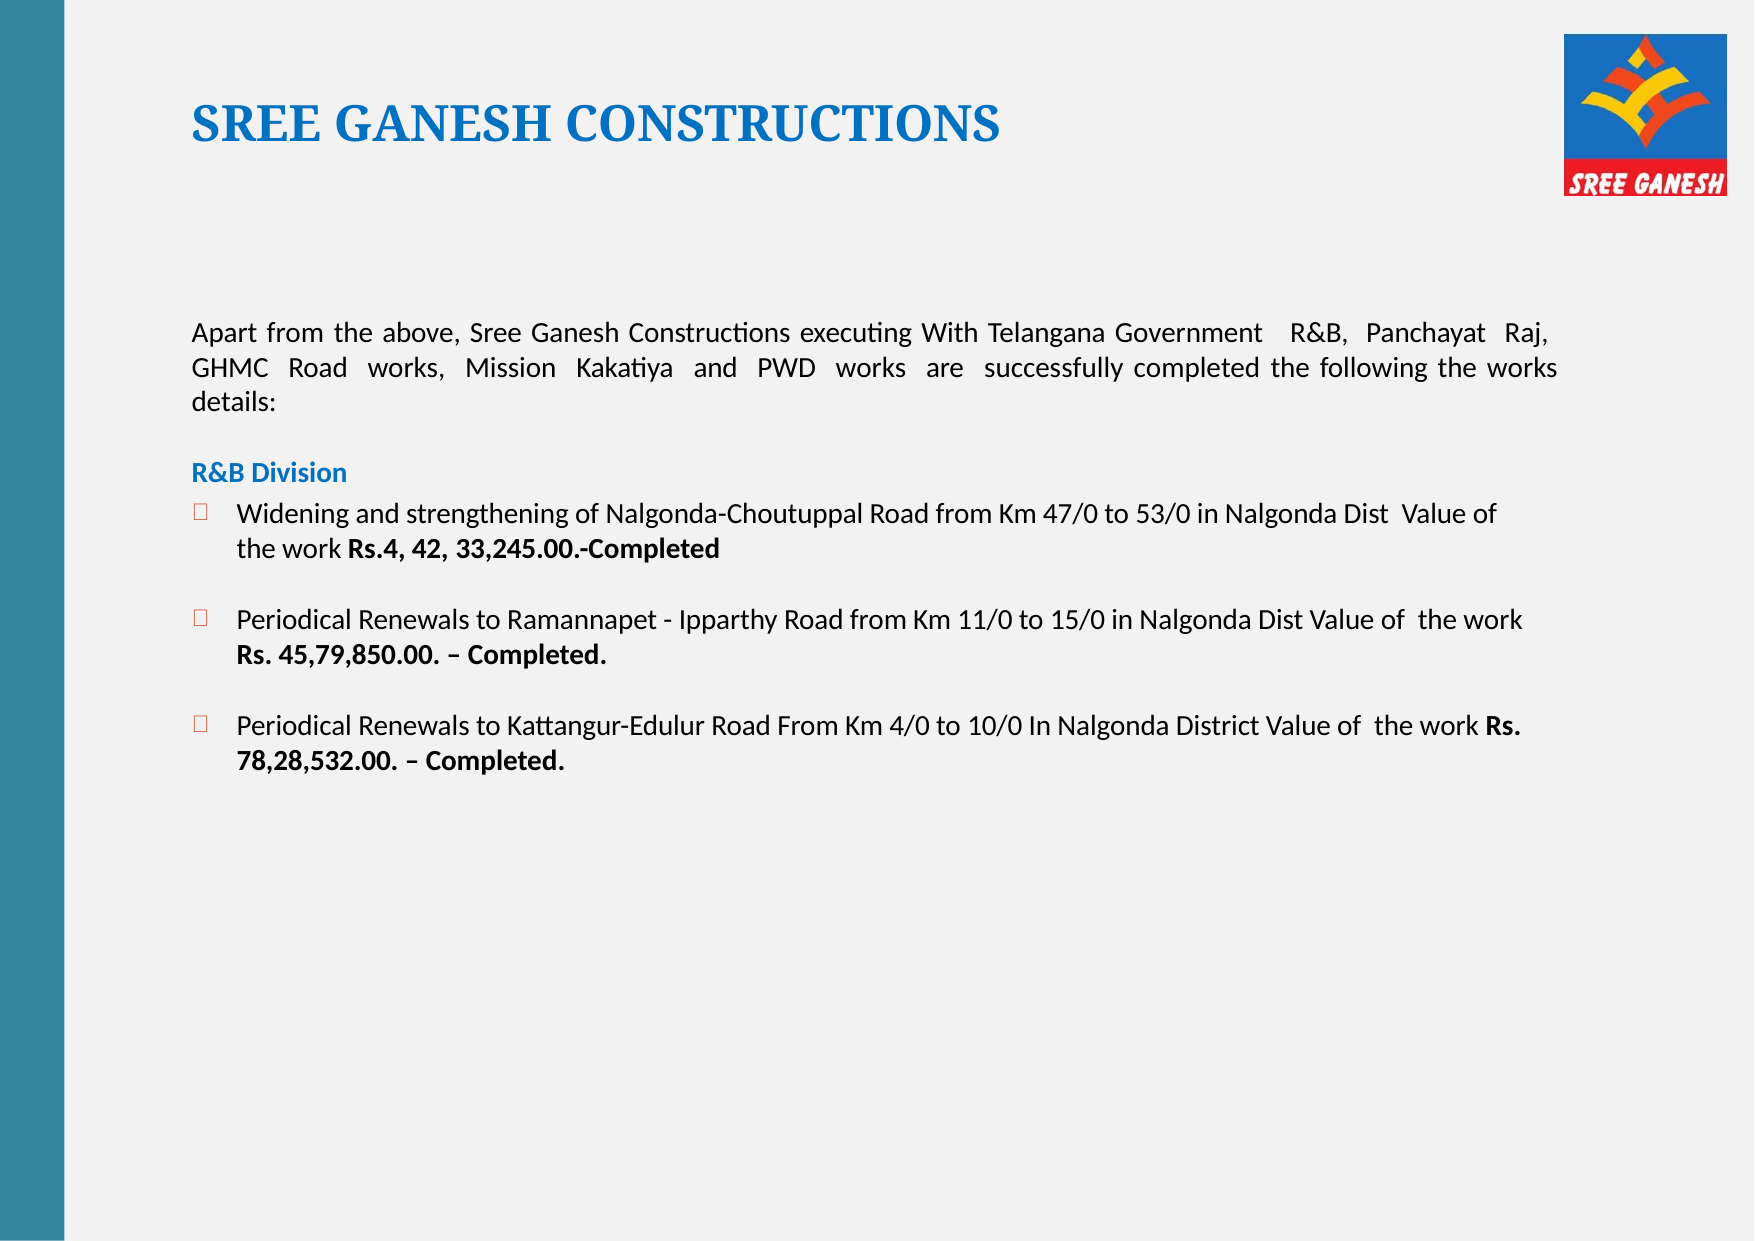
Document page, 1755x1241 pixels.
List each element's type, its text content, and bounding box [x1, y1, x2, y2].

text_box [0, 0, 67, 1241]
title SREE GANESH CONSTRUCTIONS [189, 89, 1152, 299]
text_box [1562, 33, 1728, 196]
text_box Apart from the above, Sree Ganesh Constructions executing With Telangana Government R&B, Panchayat Raj, GHMC Road works, Mission Kakatiya and PWD works are successfully completed the following the works details: R&B Division Widening and strengthening of Nalgonda-Choutuppal Road from Km 47/0 to 53/0 in Nalgonda Dist Value of the work Rs.4, 42, 33,245.00.-Completed Periodical Renewals to Ramannapet - Ipparthy Road from Km 11/0 to 15/0 in Nalgonda Dist Value of the work Rs. 45,79,850.00. – Completed. Periodical Renewals to Kattangur-Edulur Road From Km 4/0 to 10/0 In Nalgonda District Value of the work Rs. 78,28,532.00. – Completed. [189, 310, 1559, 777]
